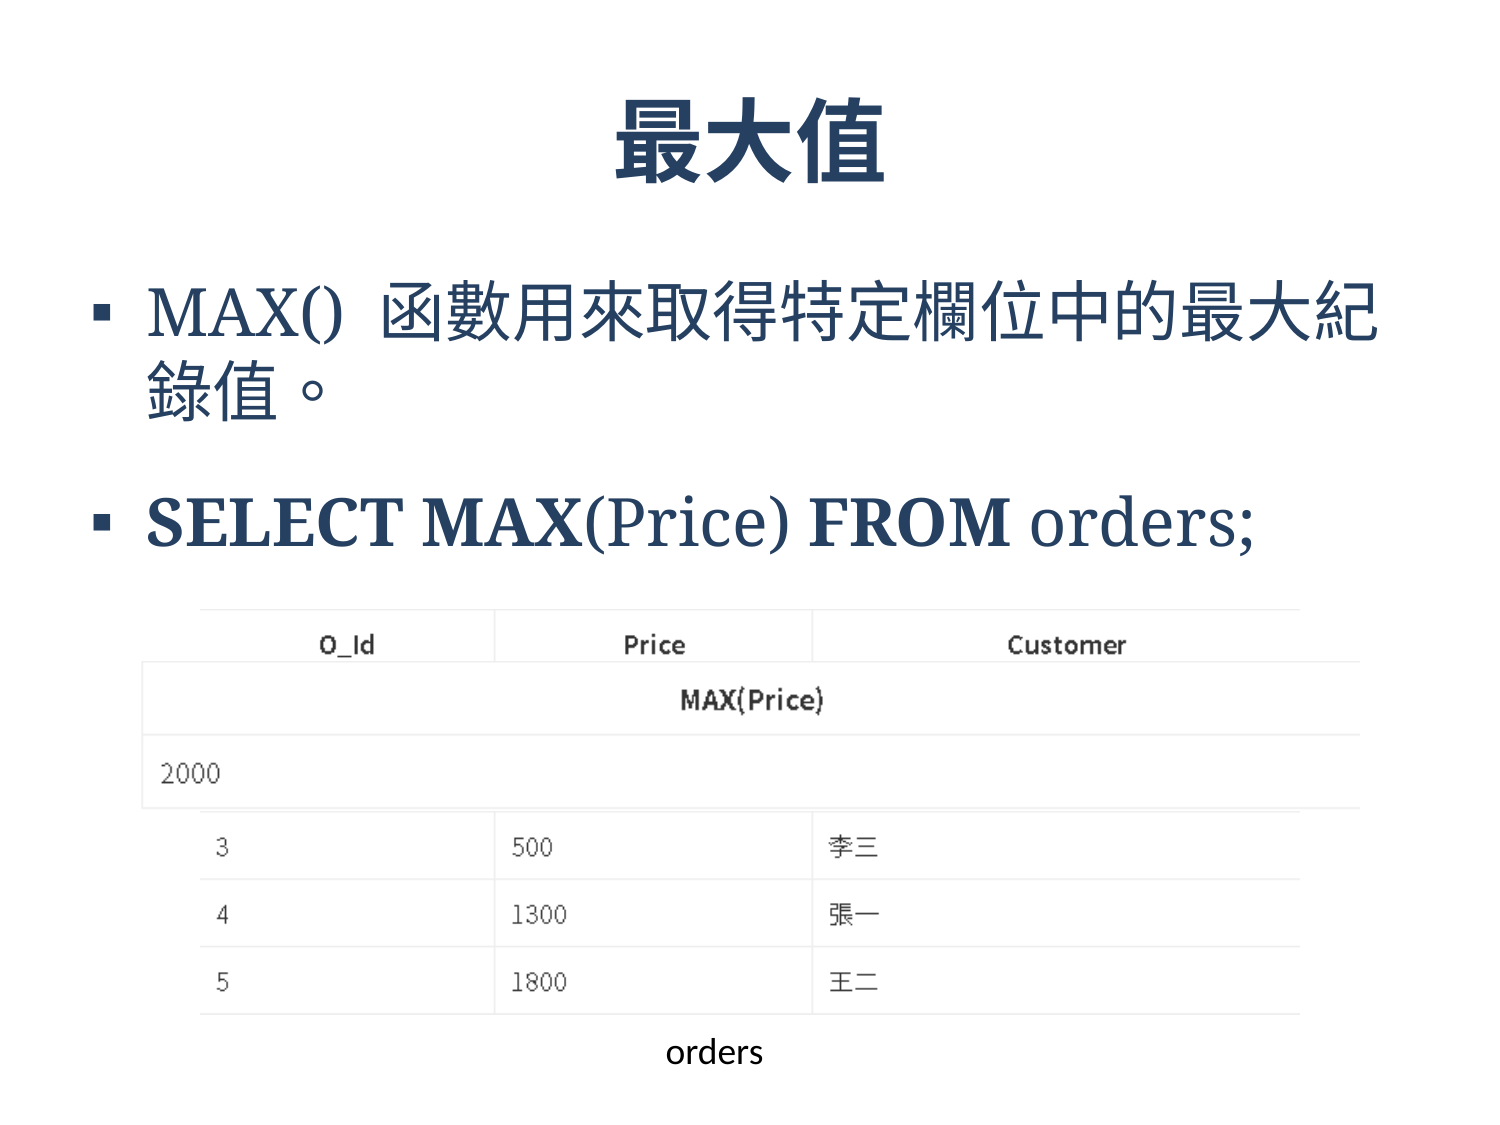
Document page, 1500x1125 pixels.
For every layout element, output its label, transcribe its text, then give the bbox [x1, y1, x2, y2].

title 最大值 [75, 45, 1425, 233]
picture [140, 609, 1360, 1015]
list MAX() 函數用來取得特定欄位中的最大紀錄值。 SELECT MAX(Price) FROM orders; [75, 262, 1425, 1005]
text_box orders [336, 1024, 1093, 1079]
